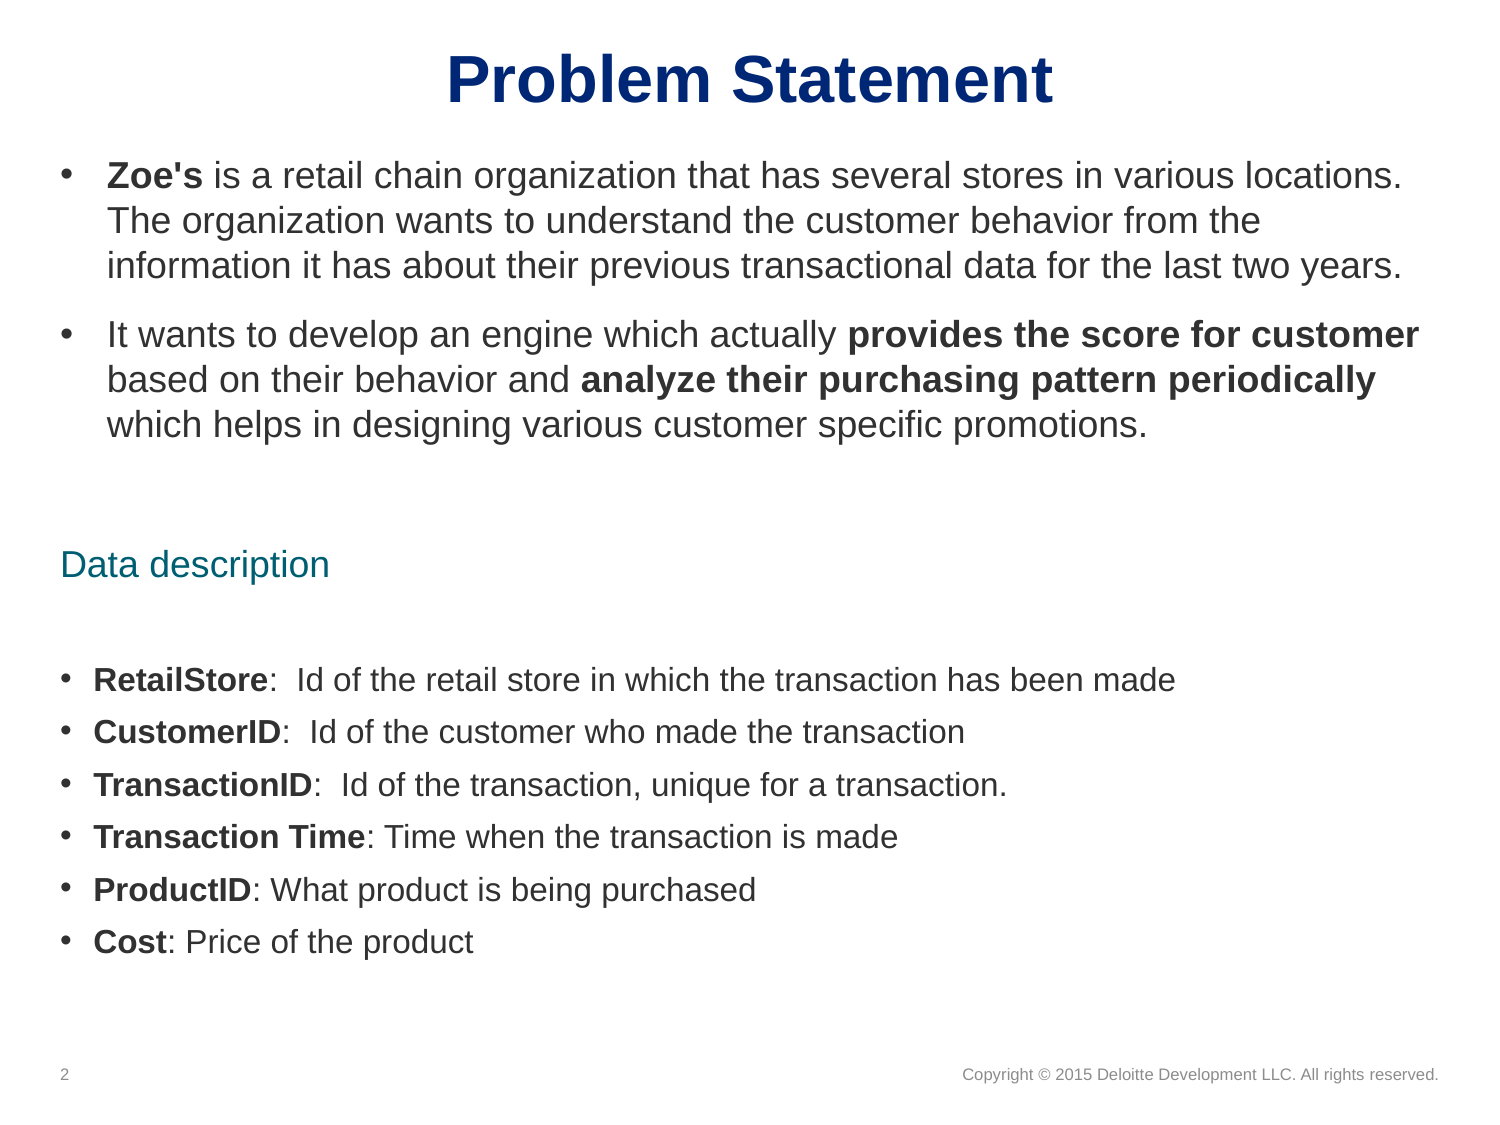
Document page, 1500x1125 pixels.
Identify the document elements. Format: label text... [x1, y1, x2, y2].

list Zoe's is a retail chain organization that has several stores in various locations. The organization wants to understand the customer behavior from the information it has about their previous transactional data for the last two years. It wants to develop an engine which actually provides the score for customer based on their behavior and analyze their purchasing pattern periodically which helps in designing various customer specific promotions. Data description RetailStore: Id of the retail store in which the transaction has been made CustomerID: Id of the customer who made the transaction TransactionID: Id of the transaction, unique for a transaction. Transaction Time: Time when the transaction is made ProductID: What product is being purchased Cost: Price of the product [60, 253, 1440, 462]
title Problem Statement [60, 48, 1440, 253]
